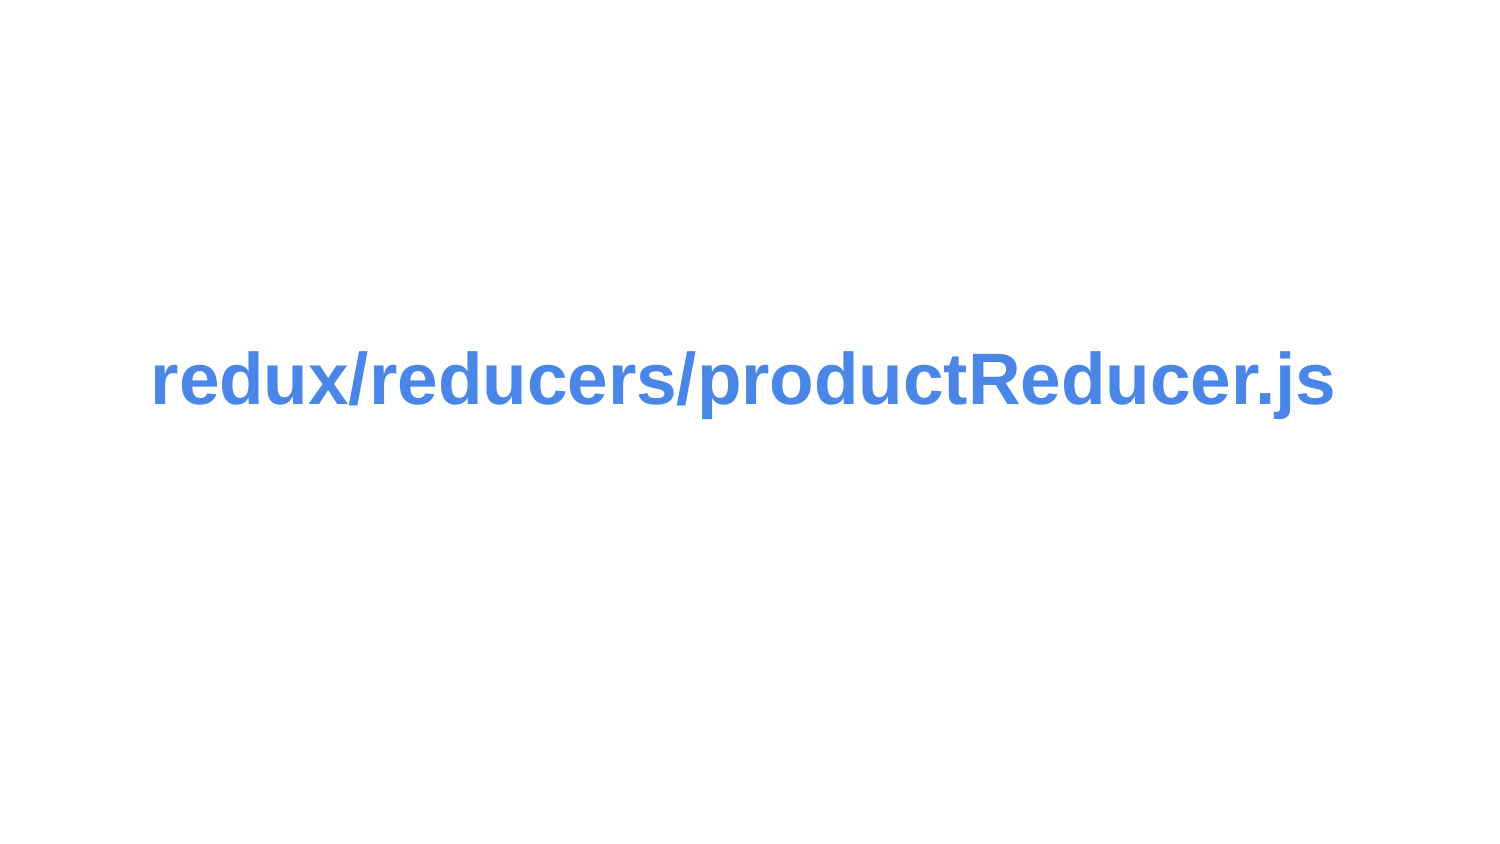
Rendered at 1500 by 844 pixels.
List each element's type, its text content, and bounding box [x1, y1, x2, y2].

text_box redux/reducers/productReducer.js [128, 316, 1360, 444]
